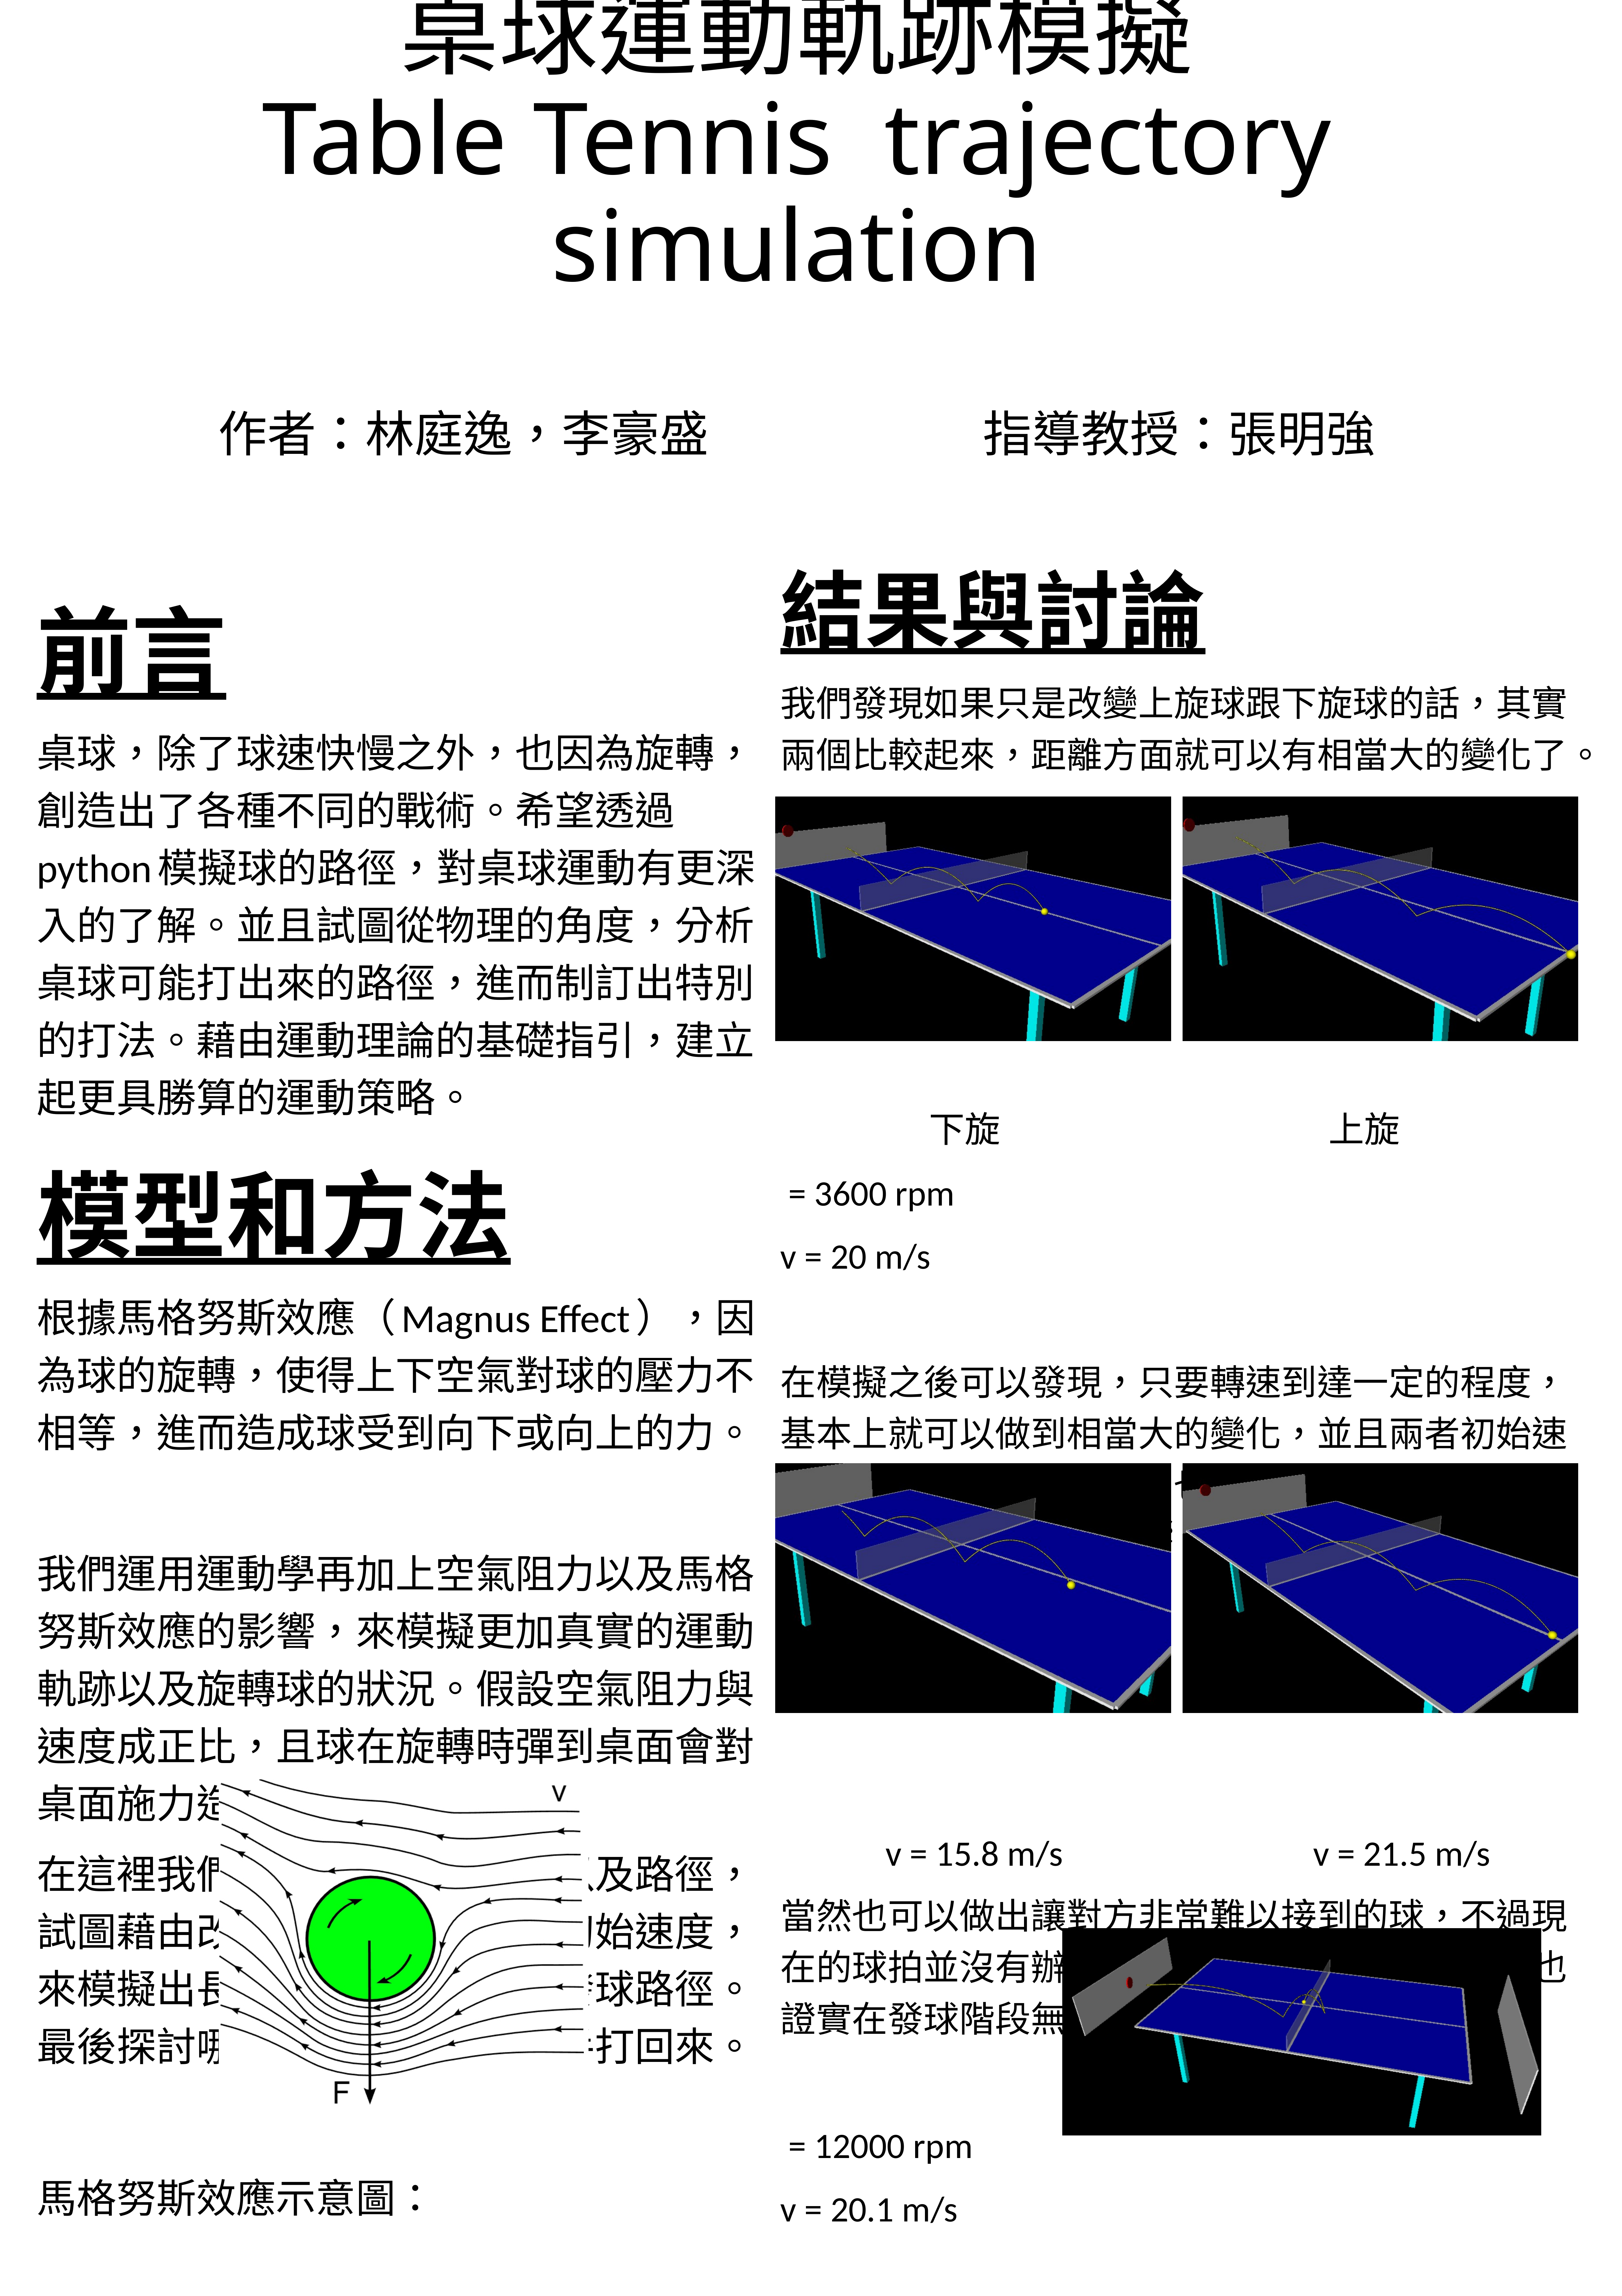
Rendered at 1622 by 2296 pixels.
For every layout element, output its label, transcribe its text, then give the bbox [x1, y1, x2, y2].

title 桌球運動軌跡模擬 Table Tennis trajectory simulation 作者：林庭逸，李豪盛 指導教授：張明強 [97, 0, 1496, 444]
picture [219, 1779, 589, 2107]
picture [1183, 1463, 1578, 1713]
picture [775, 797, 1171, 1041]
picture [1062, 1928, 1541, 2135]
picture [775, 1463, 1171, 1713]
picture [1183, 797, 1578, 1041]
